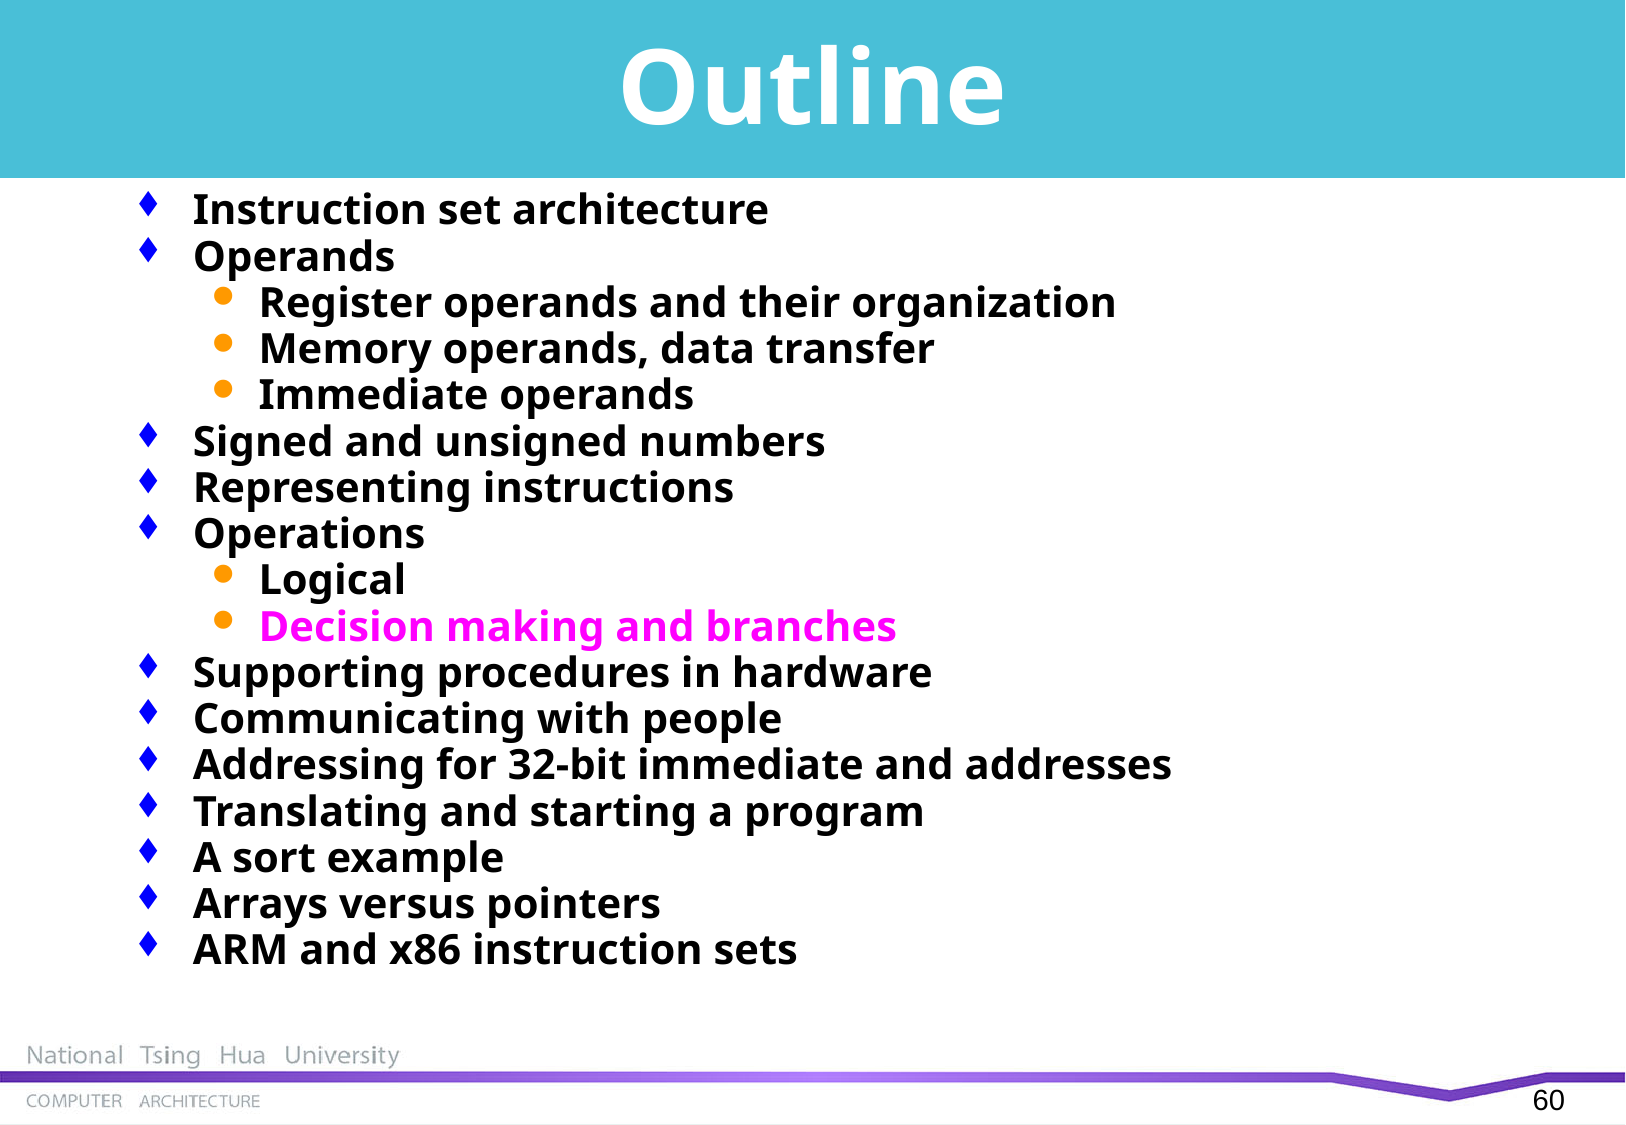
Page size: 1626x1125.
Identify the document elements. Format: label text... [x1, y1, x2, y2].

list Instruction set architecture Operands Register operands and their organization Memory operands, data transfer Immediate operands Signed and unsigned numbers Representing instructions Operations Logical Decision making and branches Supporting procedures in hardware Communicating with people Addressing for 32-bit immediate and addresses Translating and starting a program A sort example Arrays versus pointers ARM and x86 instruction sets [121, 185, 1539, 1066]
slide_number 59 [1241, 1060, 1581, 1125]
picture [0, 0, 1626, 1125]
title Outline [121, 19, 1504, 167]
